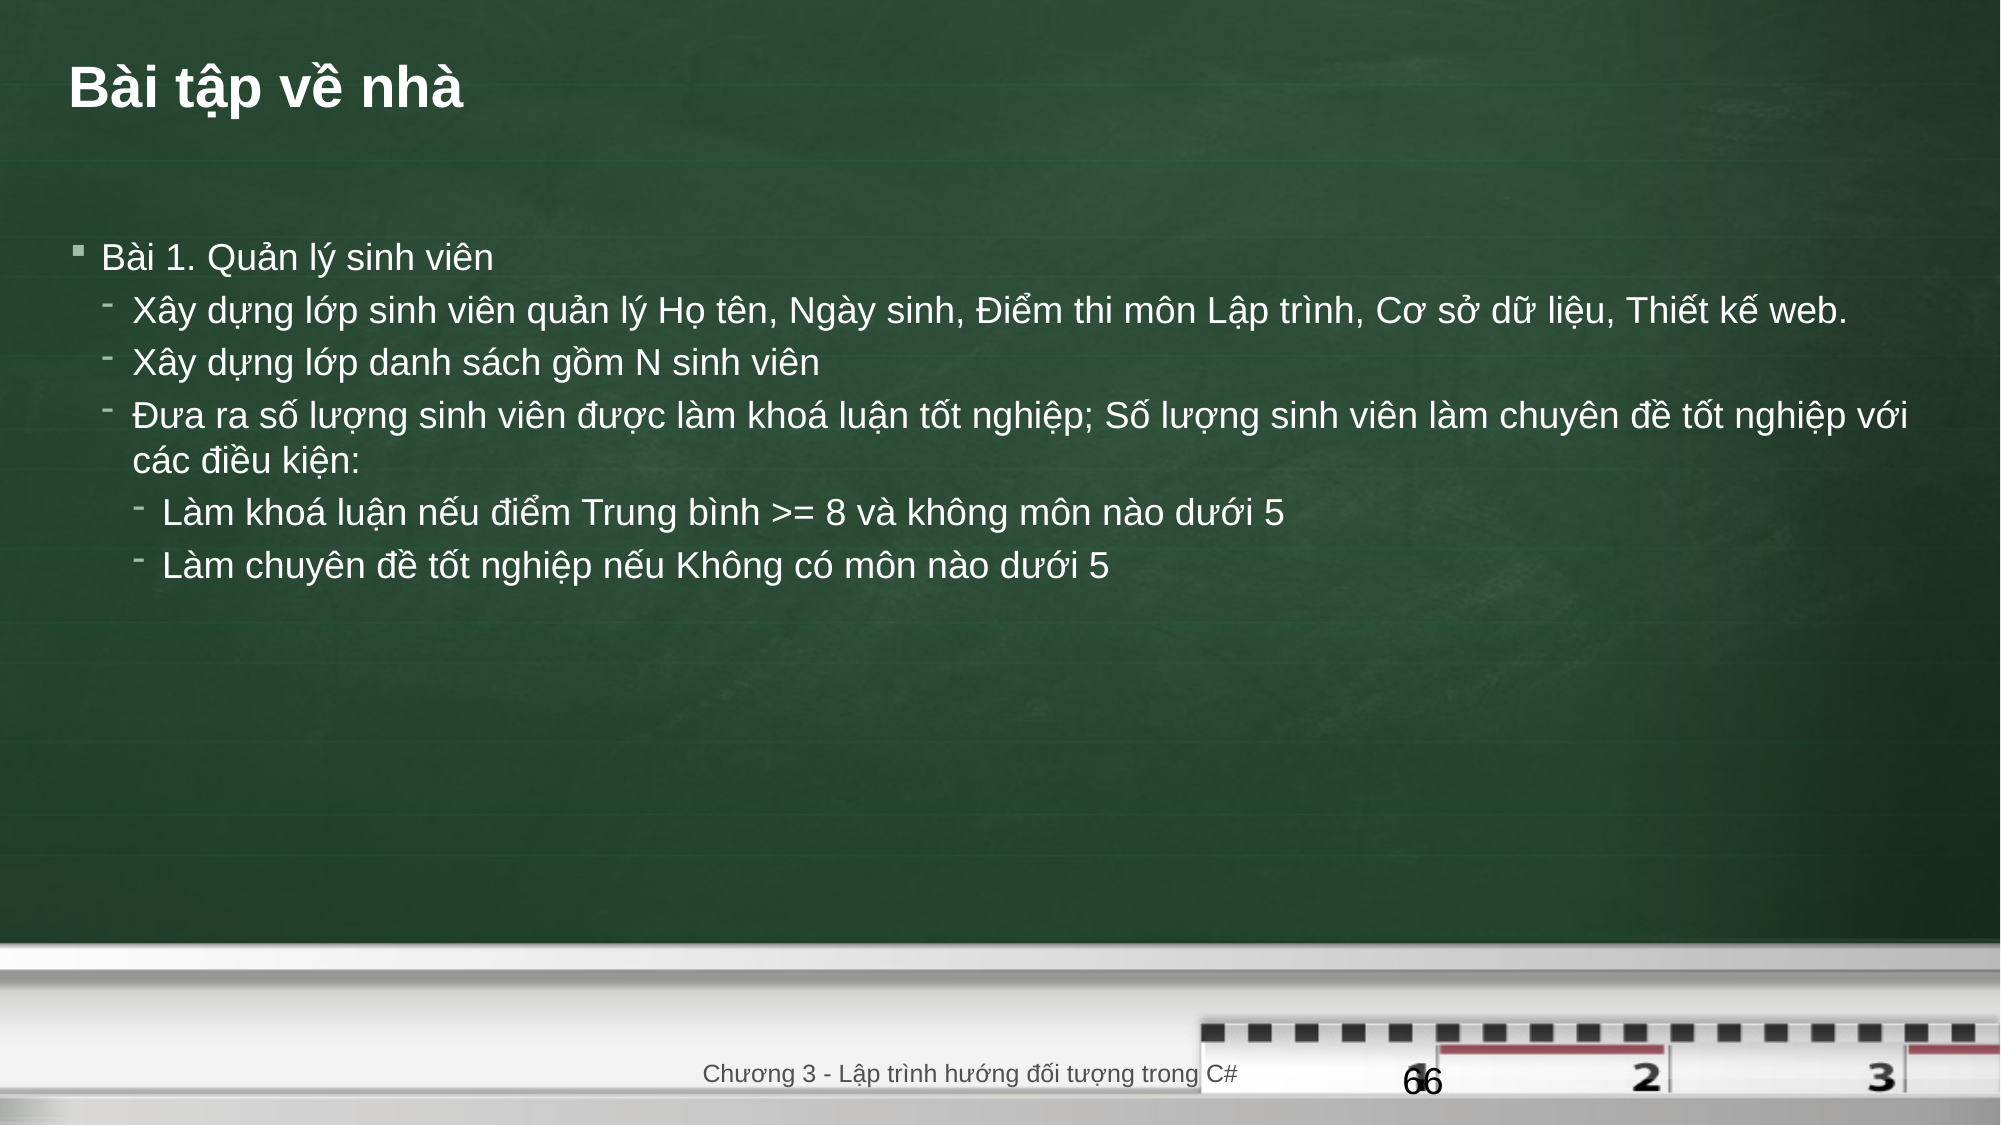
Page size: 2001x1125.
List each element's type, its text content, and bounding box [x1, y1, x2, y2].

title Bài tập về nhà [68, 40, 1932, 140]
list Bài 1. Quản lý sinh viên Xây dựng lớp sinh viên quản lý Họ tên, Ngày sinh, Điểm thi môn Lập trình, Cơ sở dữ liệu, Thiết kế web. Xây dựng lớp danh sách gồm N sinh viên Đưa ra số lượng sinh viên được làm khoá luận tốt nghiệp; Số lượng sinh viên làm chuyên đề tốt nghiệp với các điều kiện: Làm khoá luận nếu điểm Trung bình >= 8 và không môn nào dưới 5 Làm chuyên đề tốt nghiệp nếu Không có môn nào dưới 5 [69, 225, 1935, 862]
footer Chương 3 - Lập trình hướng đối tượng trong C# [687, 1050, 1338, 1103]
slide_number 66 [1387, 1050, 1713, 1103]
picture [0, 0, 2001, 1125]
